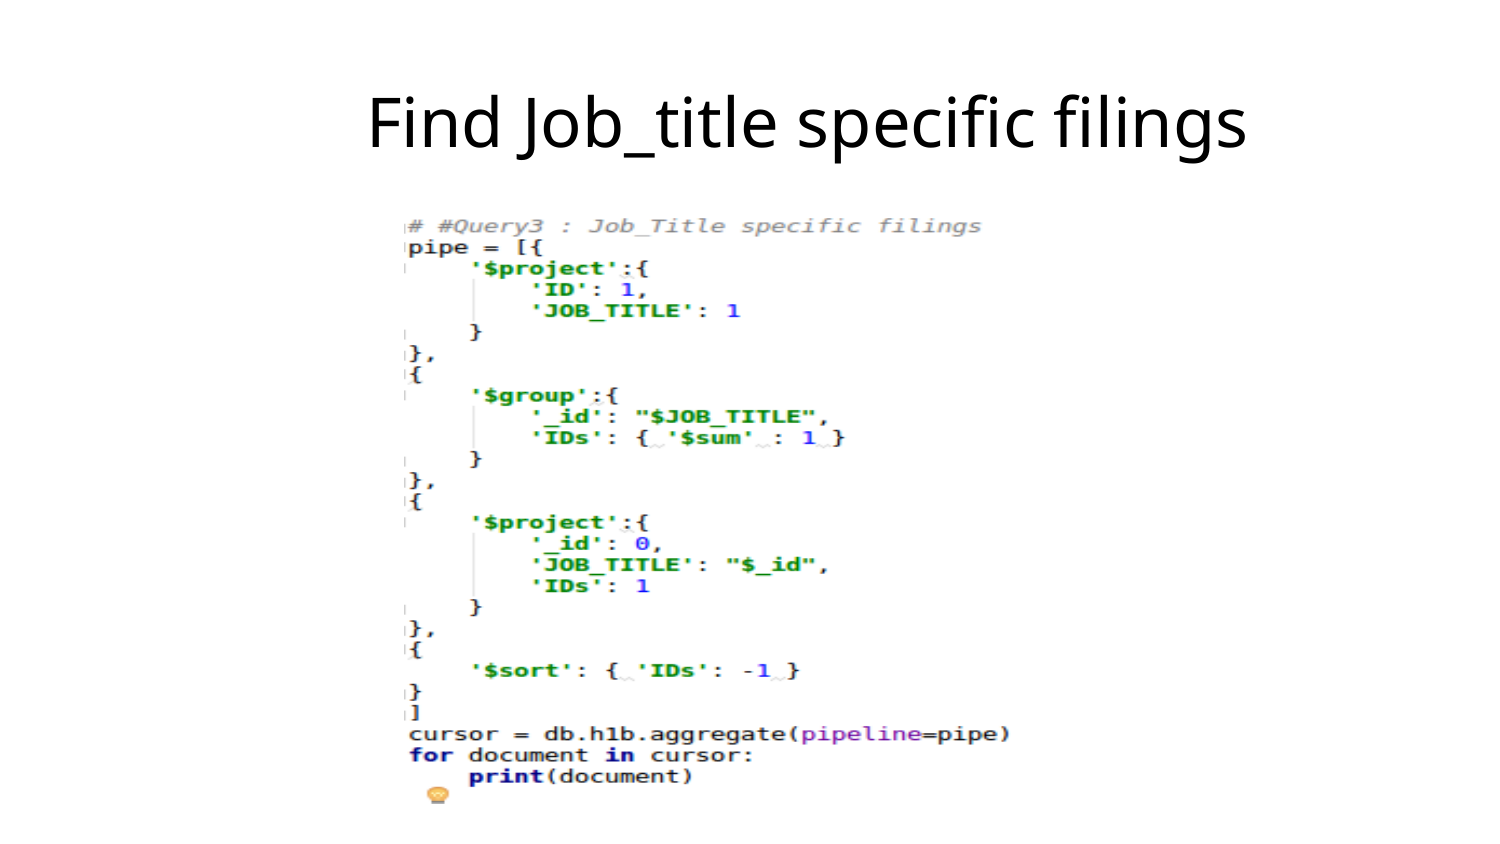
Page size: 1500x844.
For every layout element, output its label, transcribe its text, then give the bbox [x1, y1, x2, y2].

picture [404, 217, 1108, 804]
title Find Job_title specific filings [51, 72, 1449, 189]
